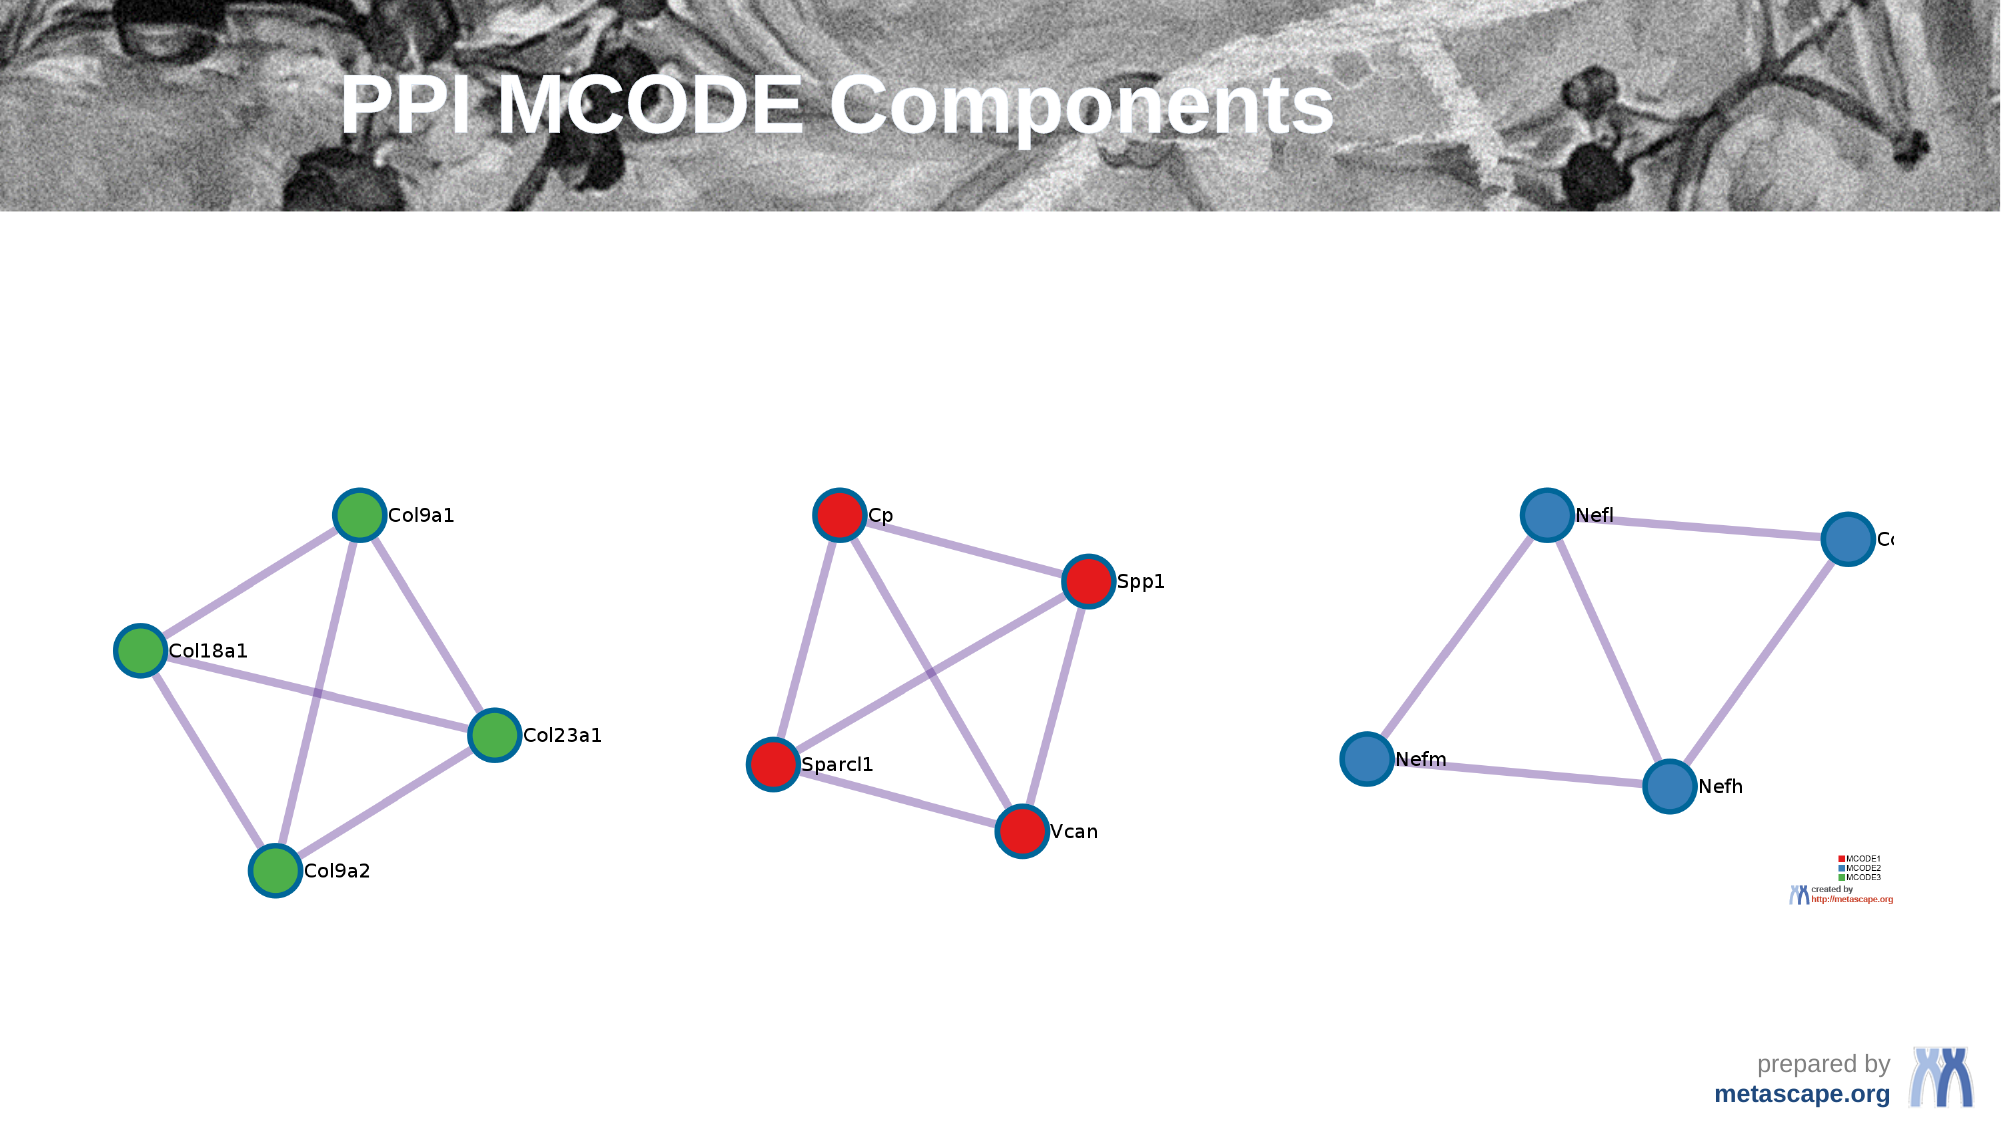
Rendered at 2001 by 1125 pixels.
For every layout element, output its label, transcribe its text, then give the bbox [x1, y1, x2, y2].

picture [0, 0, 2001, 1125]
title PPI MCODE Components [323, 11, 1501, 187]
